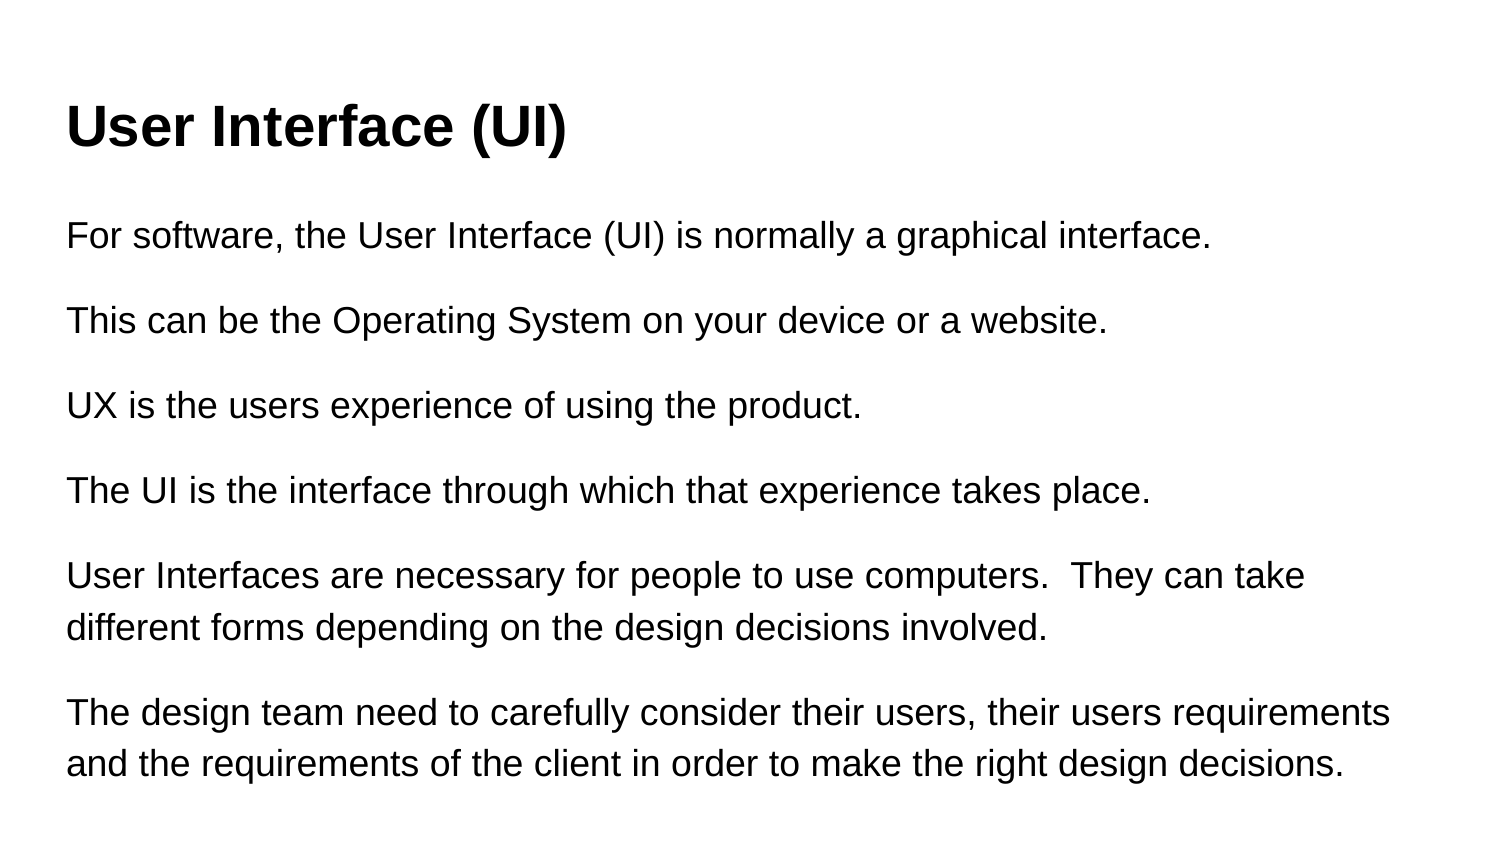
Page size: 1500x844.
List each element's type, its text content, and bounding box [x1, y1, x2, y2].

list For software, the User Interface (UI) is normally a graphical interface. This can be the Operating System on your device or a website. UX is the users experience of using the product. The UI is the interface through which that experience takes place. User Interfaces are necessary for people to use computers. They can take different forms depending on the design decisions involved. The design team need to carefully consider their users, their users requirements and the requirements of the client in order to make the right design decisions. [51, 189, 1449, 750]
title User Interface (UI) [51, 72, 1449, 167]
